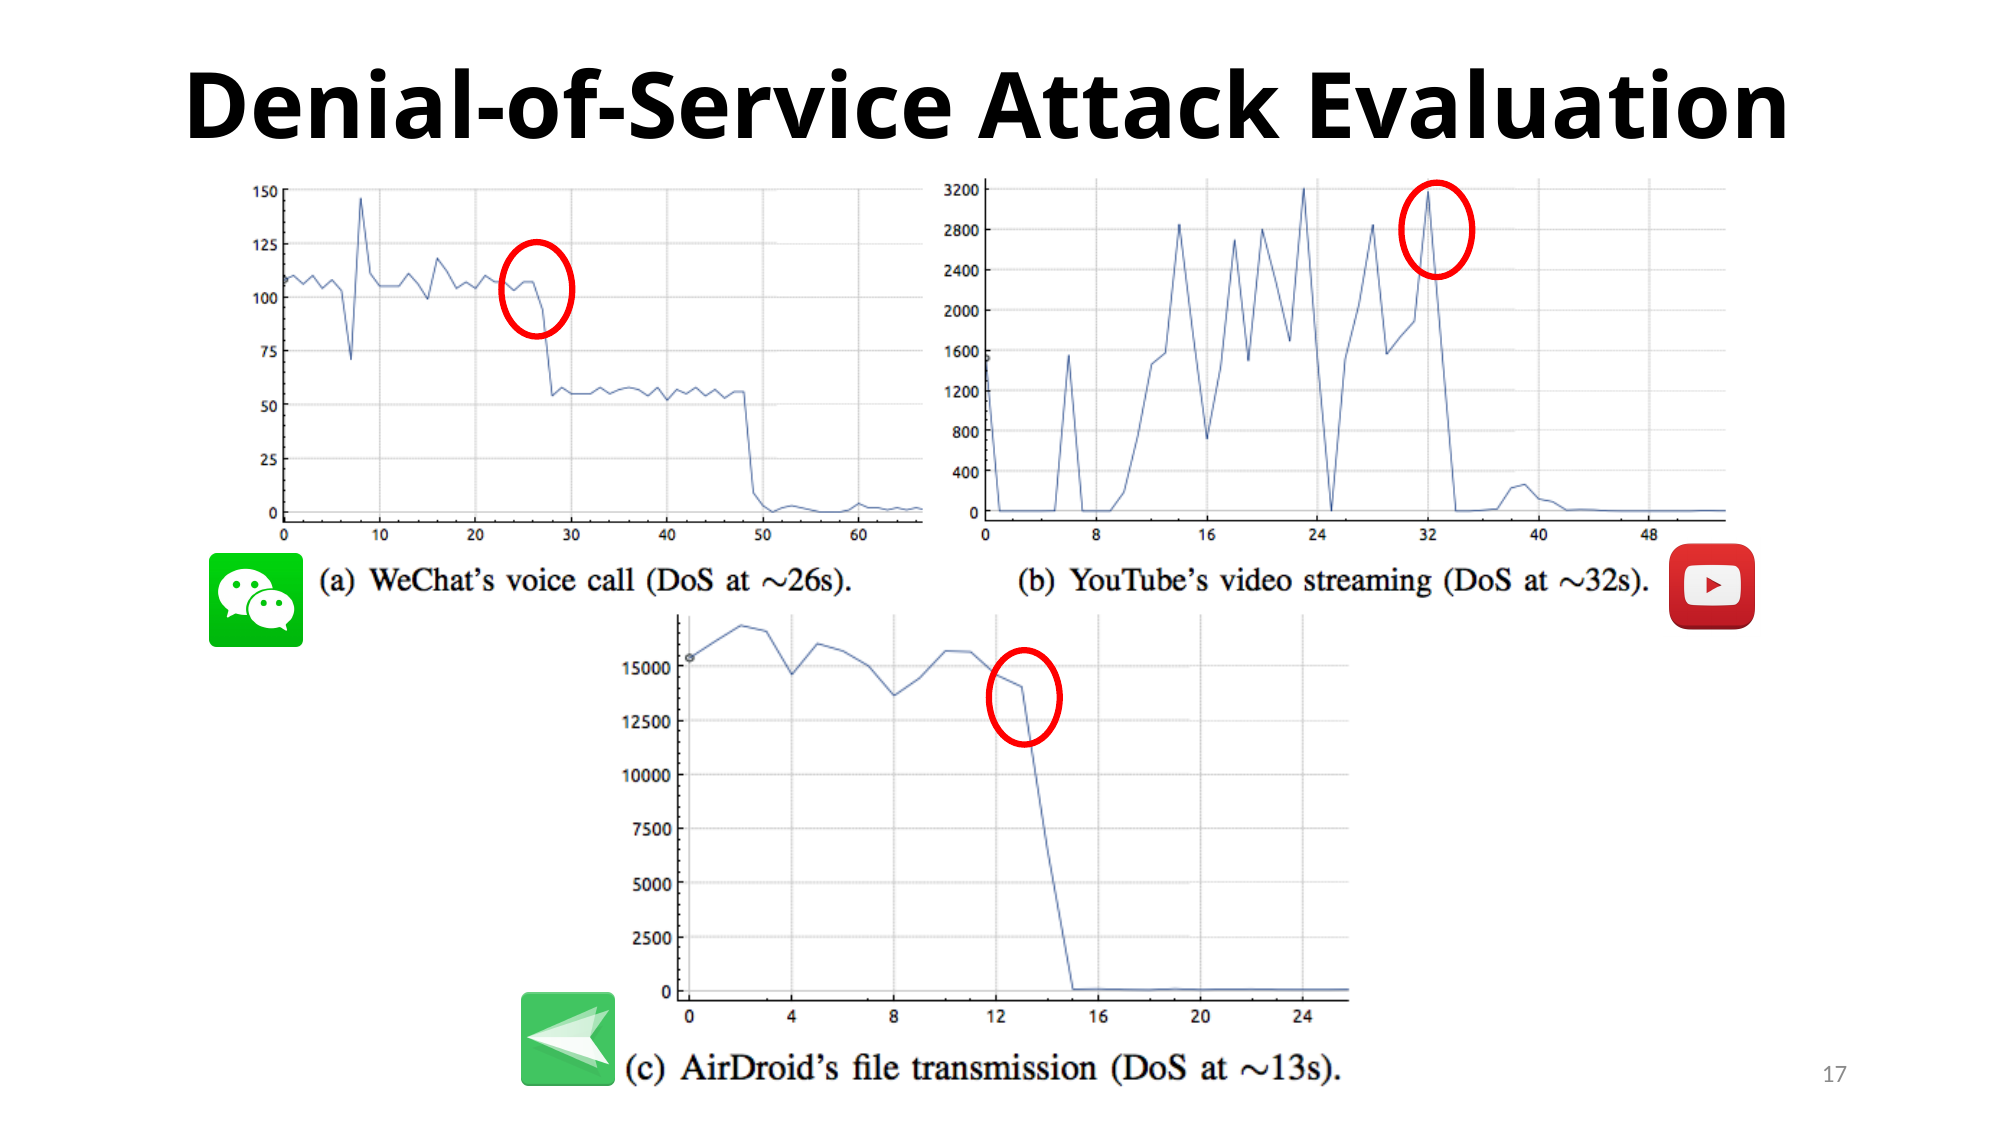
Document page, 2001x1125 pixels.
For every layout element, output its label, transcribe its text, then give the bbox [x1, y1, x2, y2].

picture [209, 167, 1761, 1101]
title Denial-of-Service Attack Evaluation [137, 0, 1863, 218]
slide_number 17 [1412, 1042, 1863, 1103]
